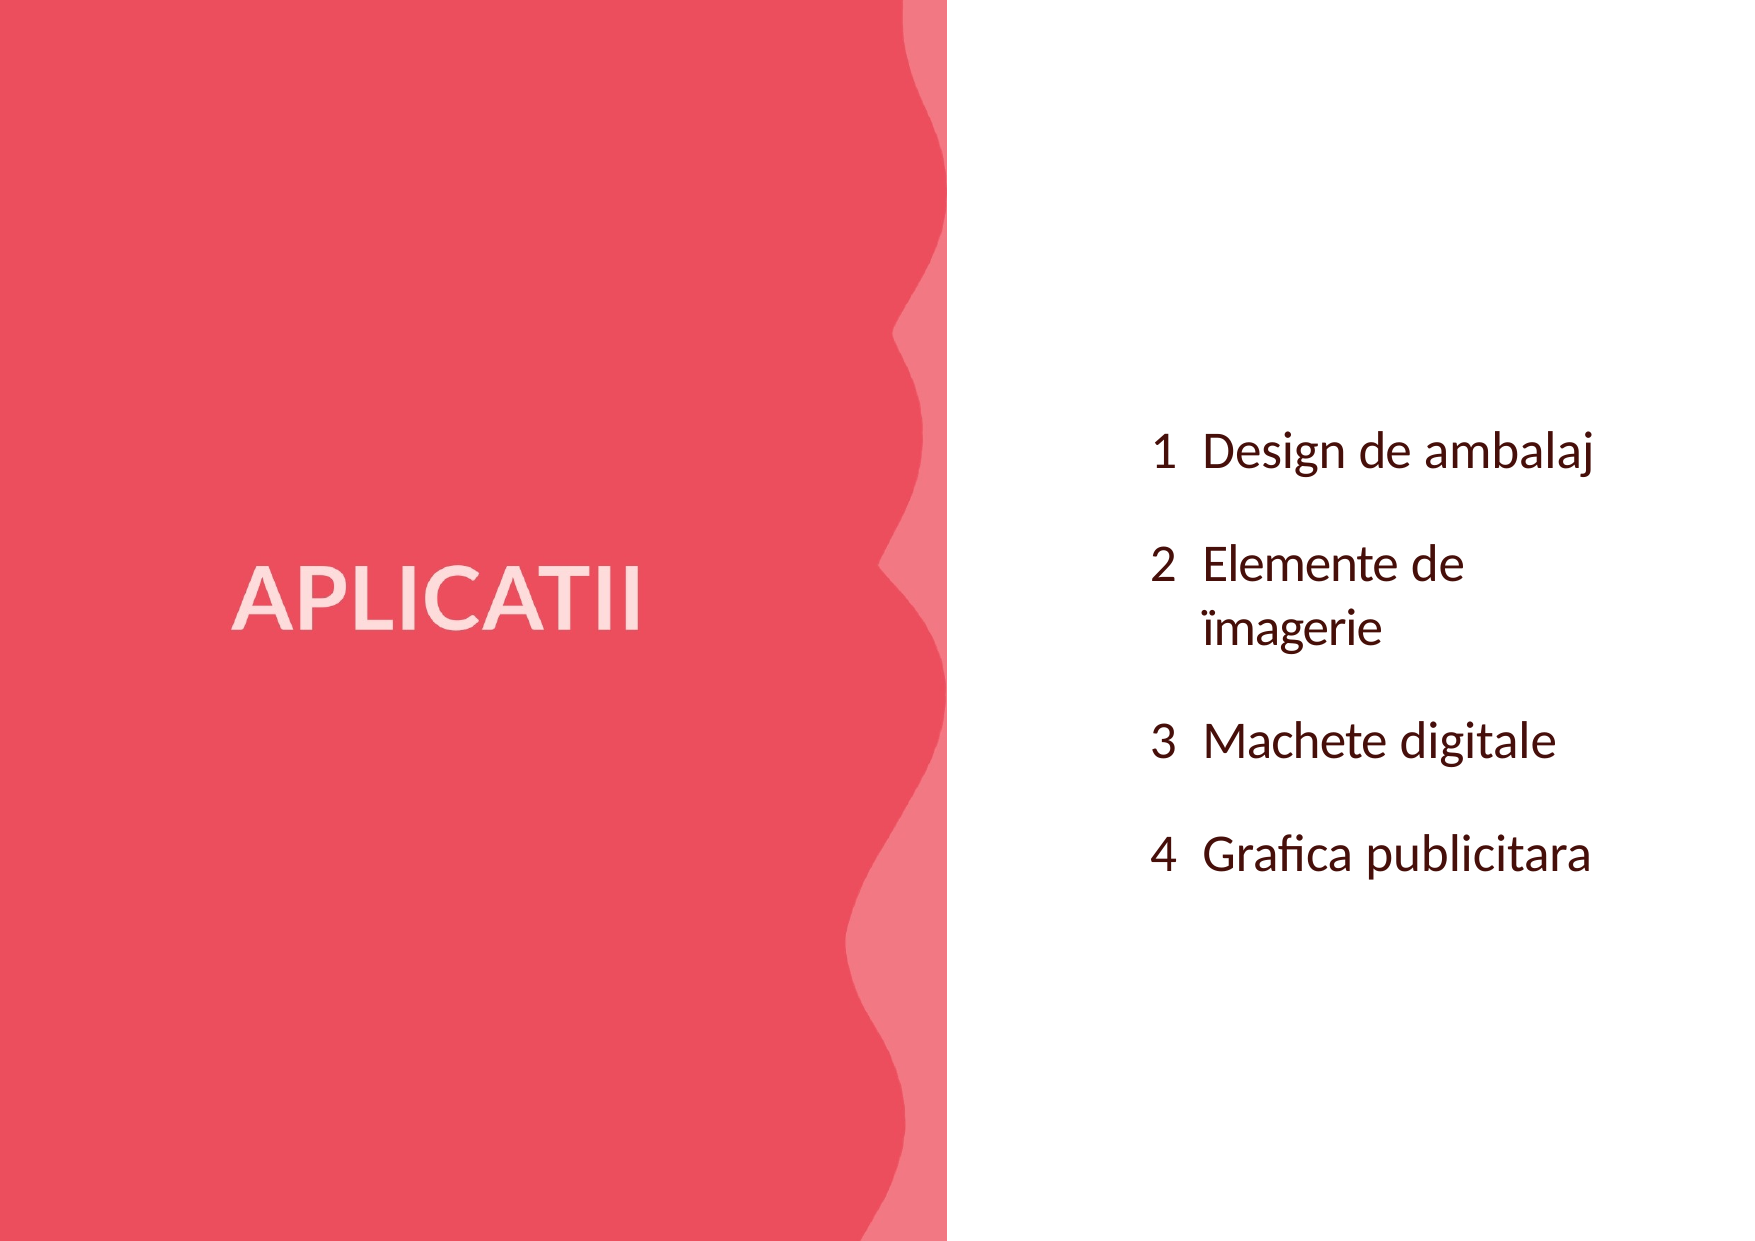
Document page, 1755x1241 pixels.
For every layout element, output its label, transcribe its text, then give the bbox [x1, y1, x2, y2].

text_box Design de ambalaj Elemente de ïmagerie Machete digitale Grafica publicitara [1147, 413, 1657, 883]
picture [0, 0, 948, 1241]
